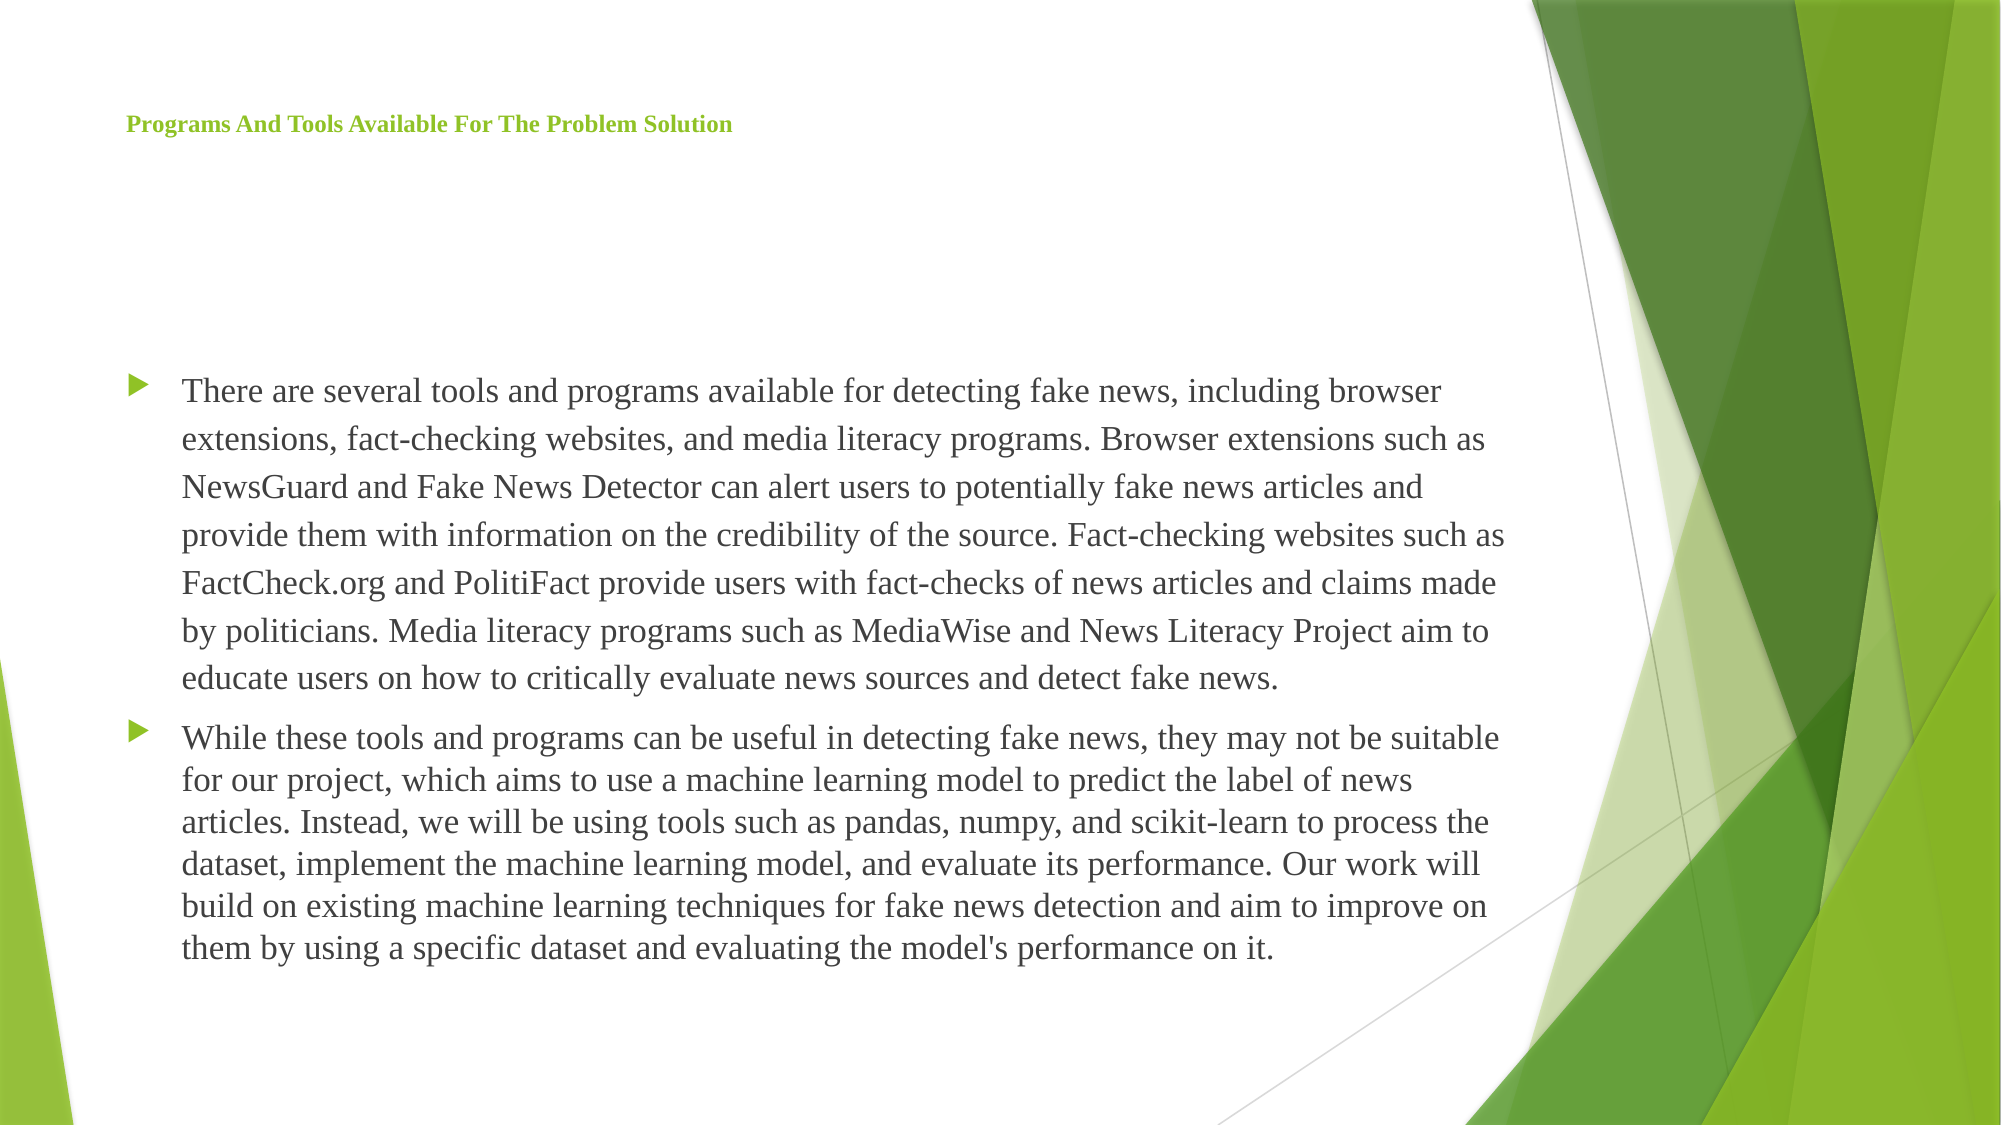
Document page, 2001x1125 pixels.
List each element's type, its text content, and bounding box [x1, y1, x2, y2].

list There are several tools and programs available for detecting fake news, including browser extensions, fact-checking websites, and media literacy programs. Browser extensions such as NewsGuard and Fake News Detector can alert users to potentially fake news articles and provide them with information on the credibility of the source. Fact-checking websites such as FactCheck.org and PolitiFact provide users with fact-checks of news articles and claims made by politicians. Media literacy programs such as MediaWise and News Literacy Project aim to educate users on how to critically evaluate news sources and detect fake news. While these tools and programs can be useful in detecting fake news, they may not be suitable for our project, which aims to use a machine learning model to predict the label of news articles. Instead, we will be using tools such as pandas, numpy, and scikit-learn to process the dataset, implement the machine learning model, and evaluate its performance. Our work will build on existing machine learning techniques for fake news detection and aim to improve on them by using a specific dataset and evaluating the model's performance on it. [111, 354, 1522, 992]
title Programs And Tools Available For The Problem Solution [111, 99, 1522, 317]
